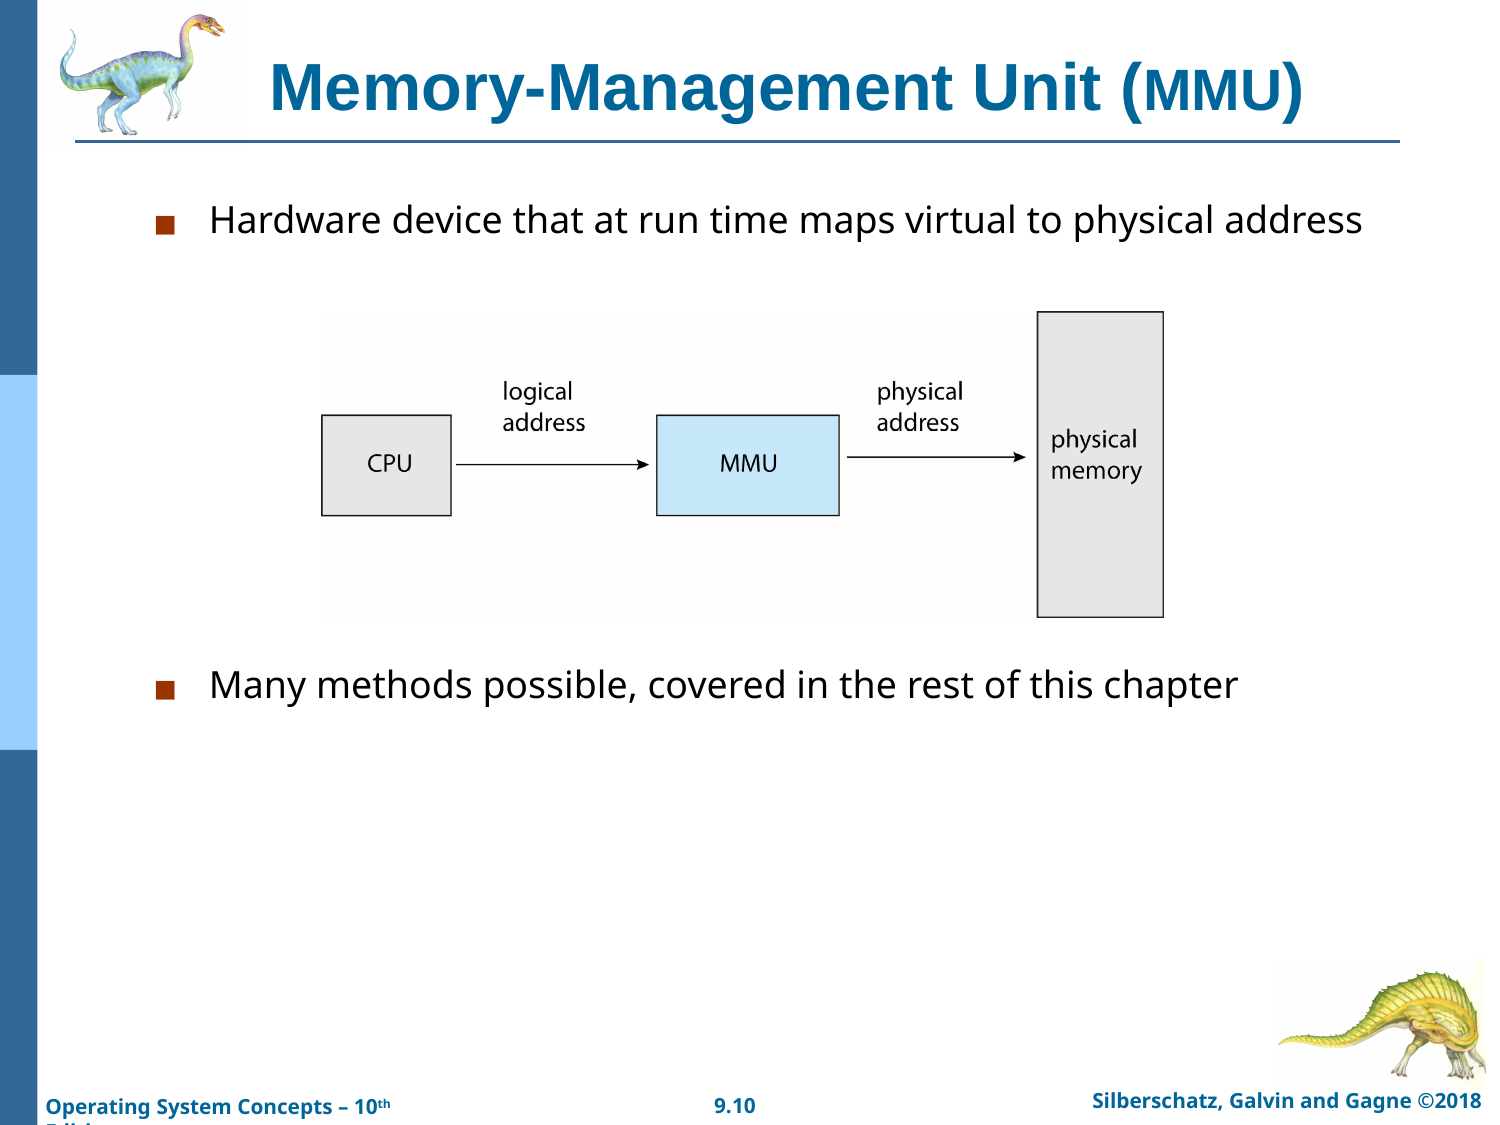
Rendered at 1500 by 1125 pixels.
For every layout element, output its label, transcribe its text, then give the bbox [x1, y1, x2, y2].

title Memory-Management Unit (MMU) [144, 36, 1431, 132]
picture [46, 0, 243, 149]
picture [320, 311, 1164, 619]
list Hardware device that at run time maps virtual to physical address Many methods possible, covered in the rest of this chapter [137, 188, 1389, 924]
picture [1275, 959, 1486, 1090]
